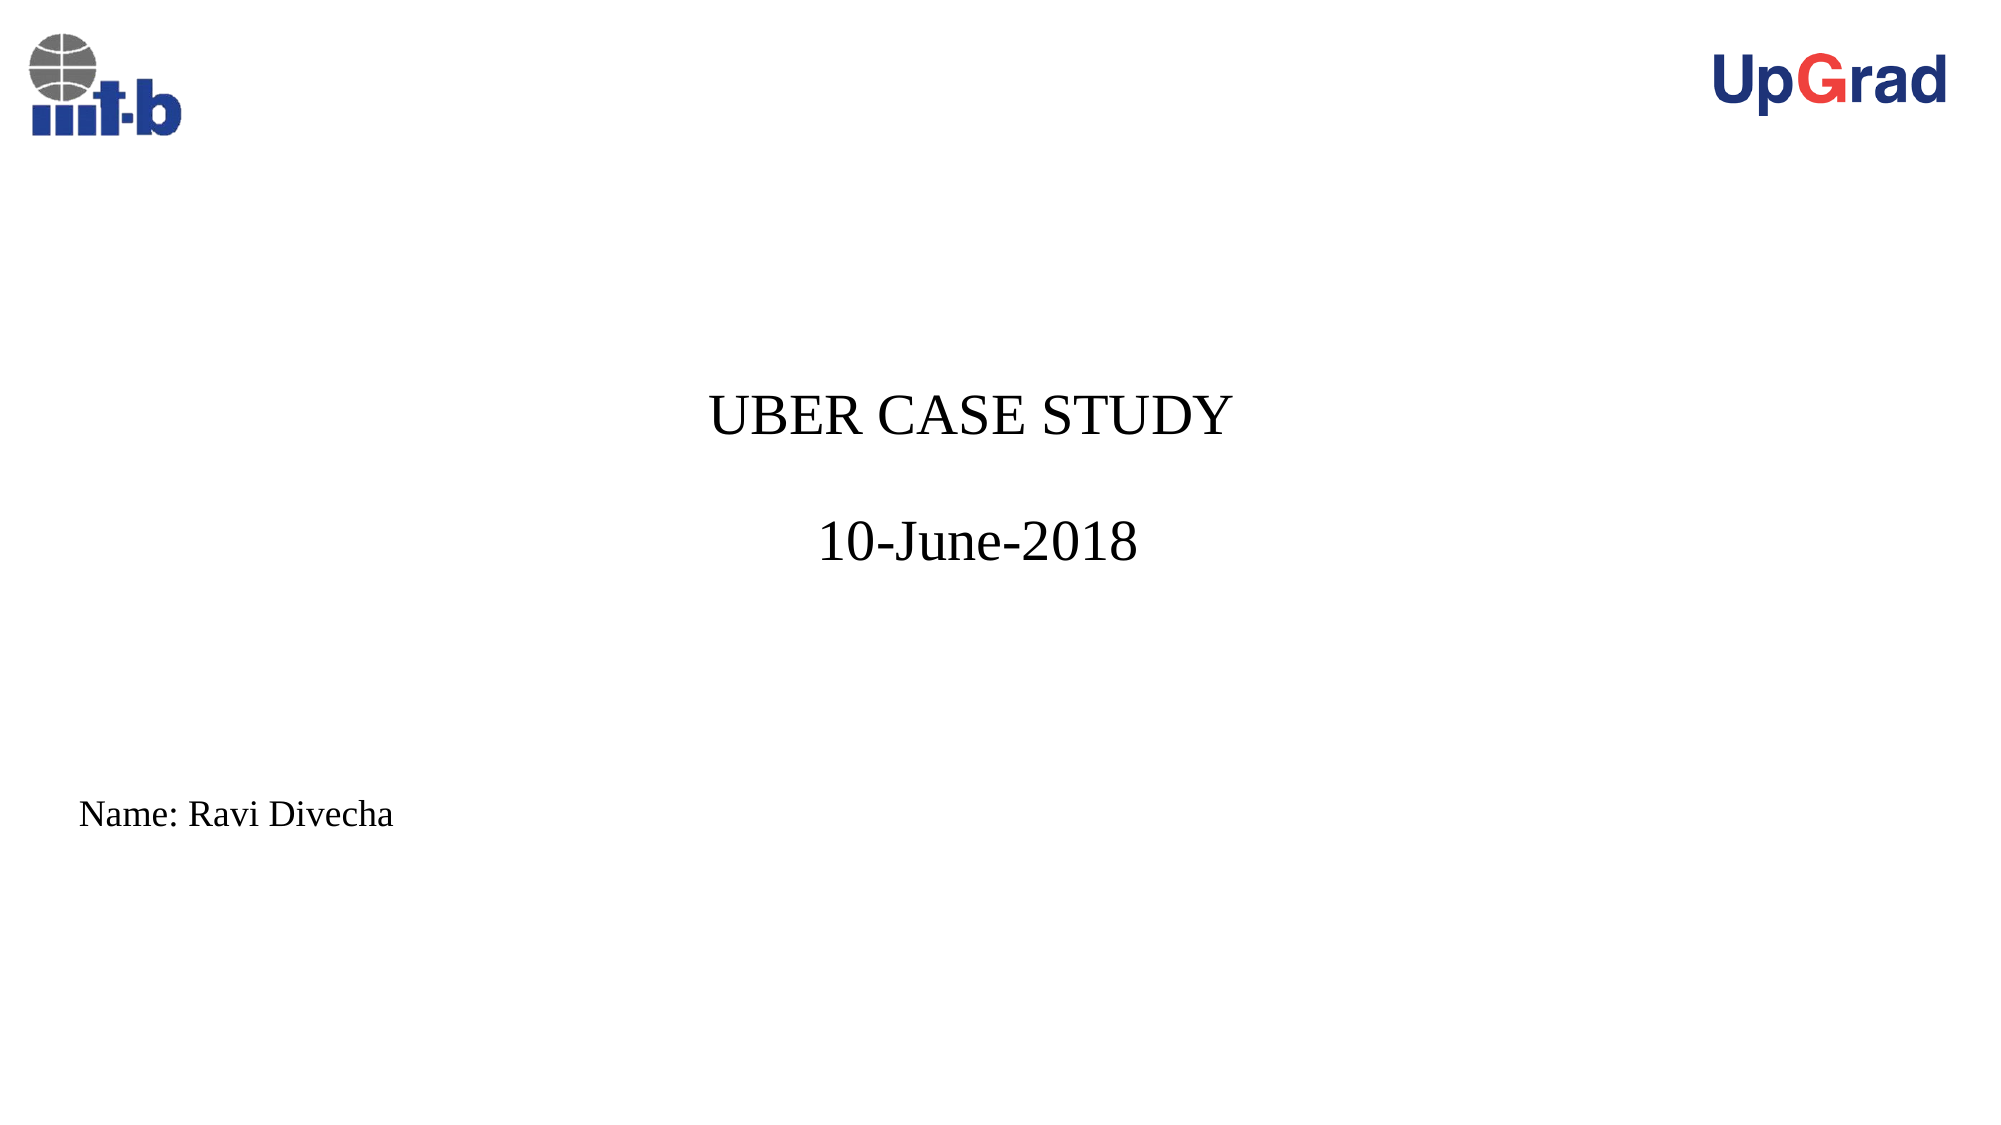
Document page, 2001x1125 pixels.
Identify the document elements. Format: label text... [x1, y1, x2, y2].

picture [0, 29, 208, 163]
subtitle Name: Ravi Divecha [63, 786, 1071, 872]
title UBER CASE STUDY 10-June-2018 [228, 56, 1729, 581]
picture [1714, 53, 1952, 116]
